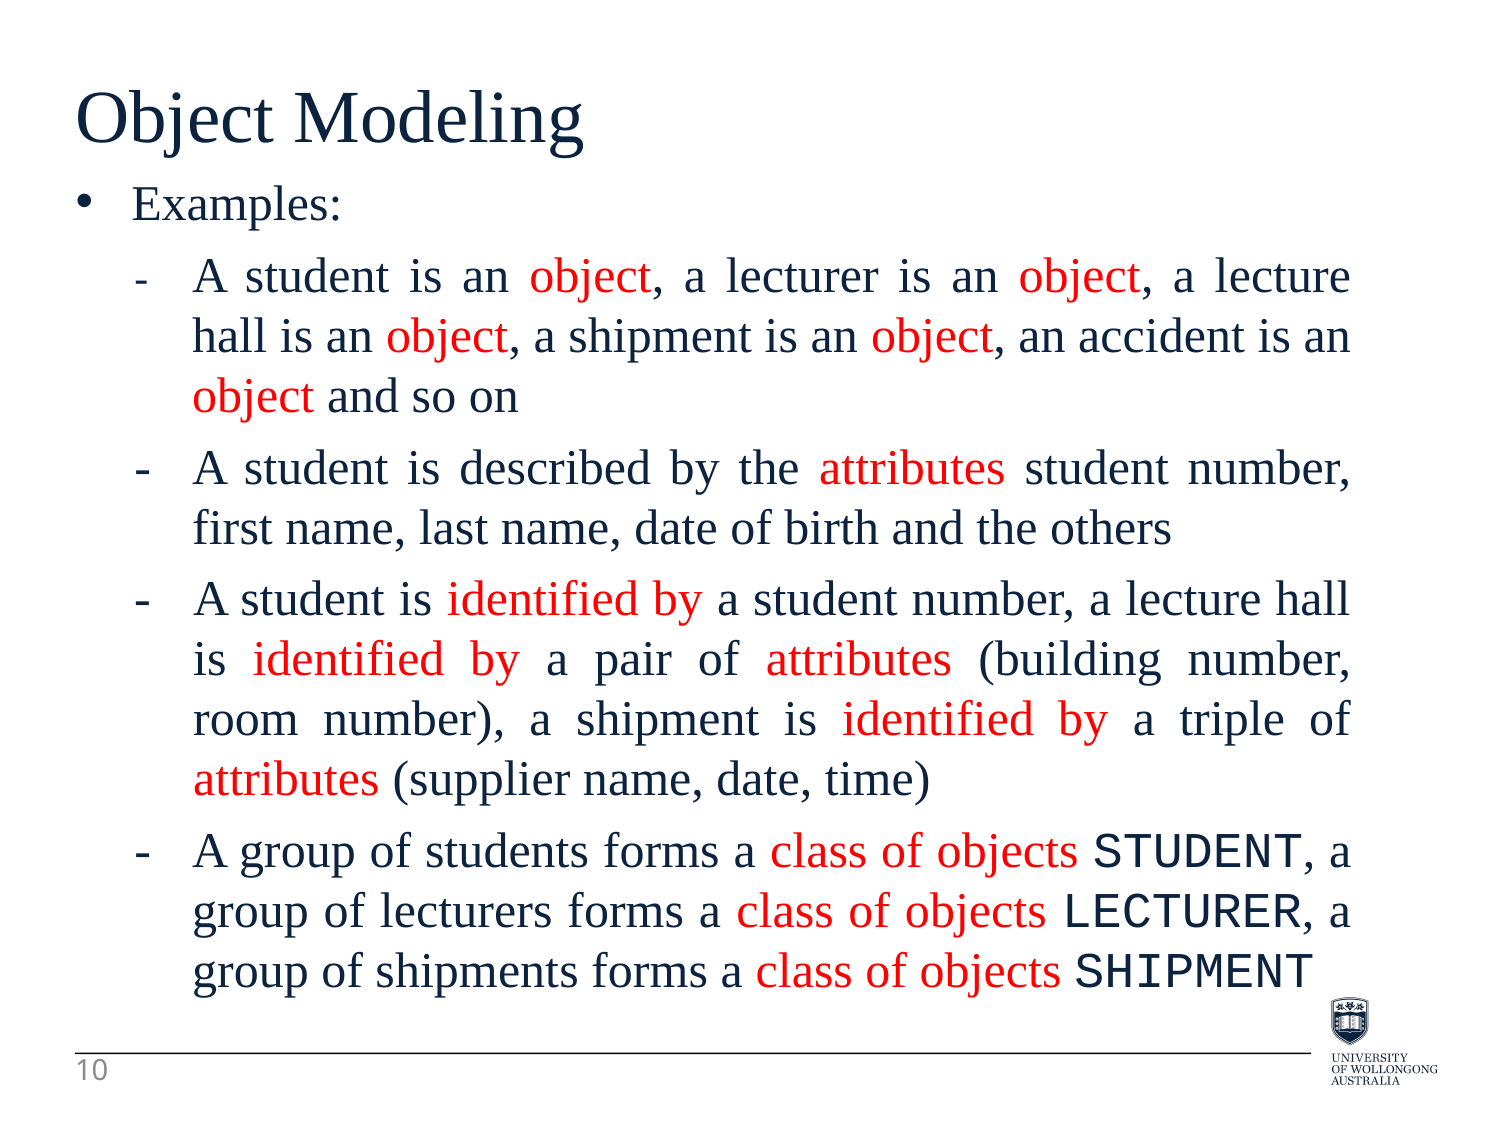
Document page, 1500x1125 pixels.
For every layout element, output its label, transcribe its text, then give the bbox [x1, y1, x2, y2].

text_box 10 [75, 1059, 135, 1091]
text_box Object Modeling [75, 67, 1269, 170]
text_box Examples: - A student is an object, a lecturer is an object, a lecture hall is an object, a shipment is an object, an accident is an object and so on - A student is described by the attributes student number, first name, last name, date of birth and the others - A student is identified by a student number, a lecture hall is identified by a pair of attributes (building number, room number), a shipment is identified by a triple of attributes (supplier name, date, time) - A group of students forms a class of objects STUDENT, a group of lecturers forms a class of objects LECTURER, a group of shipments forms a class of objects SHIPMENT [75, 170, 1367, 244]
